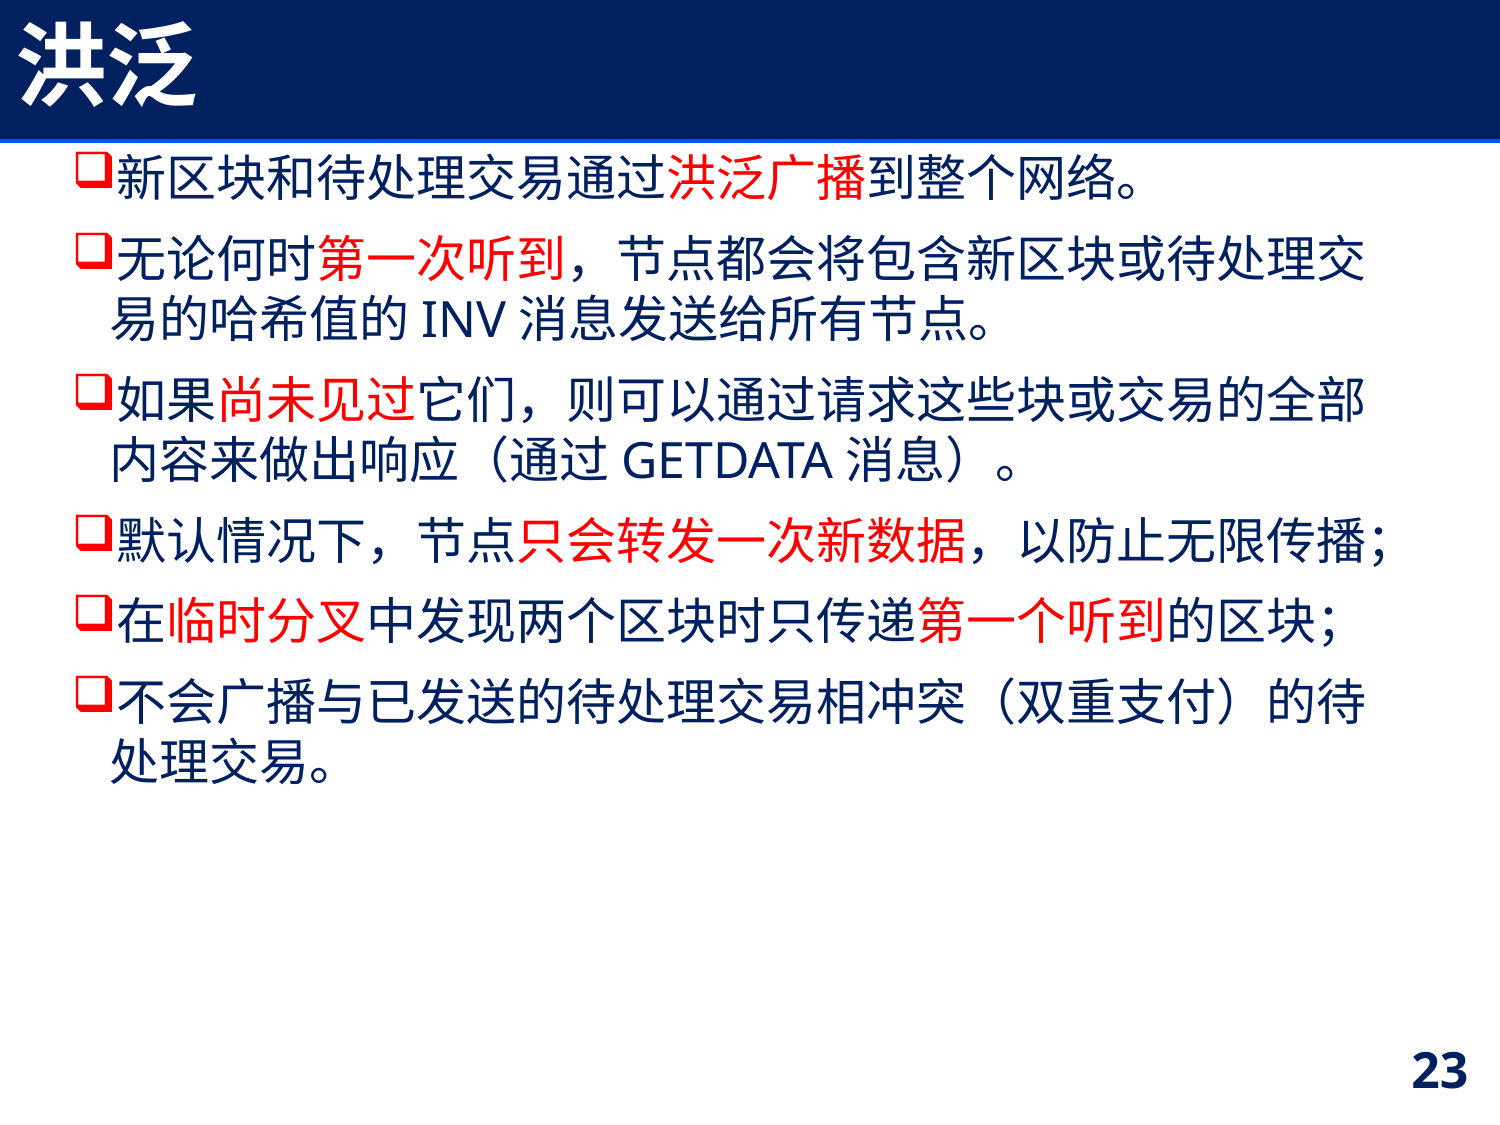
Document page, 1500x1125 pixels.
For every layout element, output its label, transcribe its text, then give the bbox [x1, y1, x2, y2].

title 洪泛 [0, 0, 1500, 140]
list 新区块和待处理交易通过洪泛广播到整个网络。 无论何时第一次听到，节点都会将包含新区块或待处理交易的哈希值的INV消息发送给所有节点。 如果尚未见过它们，则可以通过请求这些块或交易的全部内容来做出响应（通过GETDATA消息）。 默认情况下，节点只会转发一次新数据，以防止无限传播； 在临时分叉中发现两个区块时只传递第一个听到的区块； 不会广播与已发送的待处理交易相冲突（双重支付）的待处理交易。 [56, 139, 1397, 1103]
slide_number 23 [1145, 1042, 1484, 1103]
